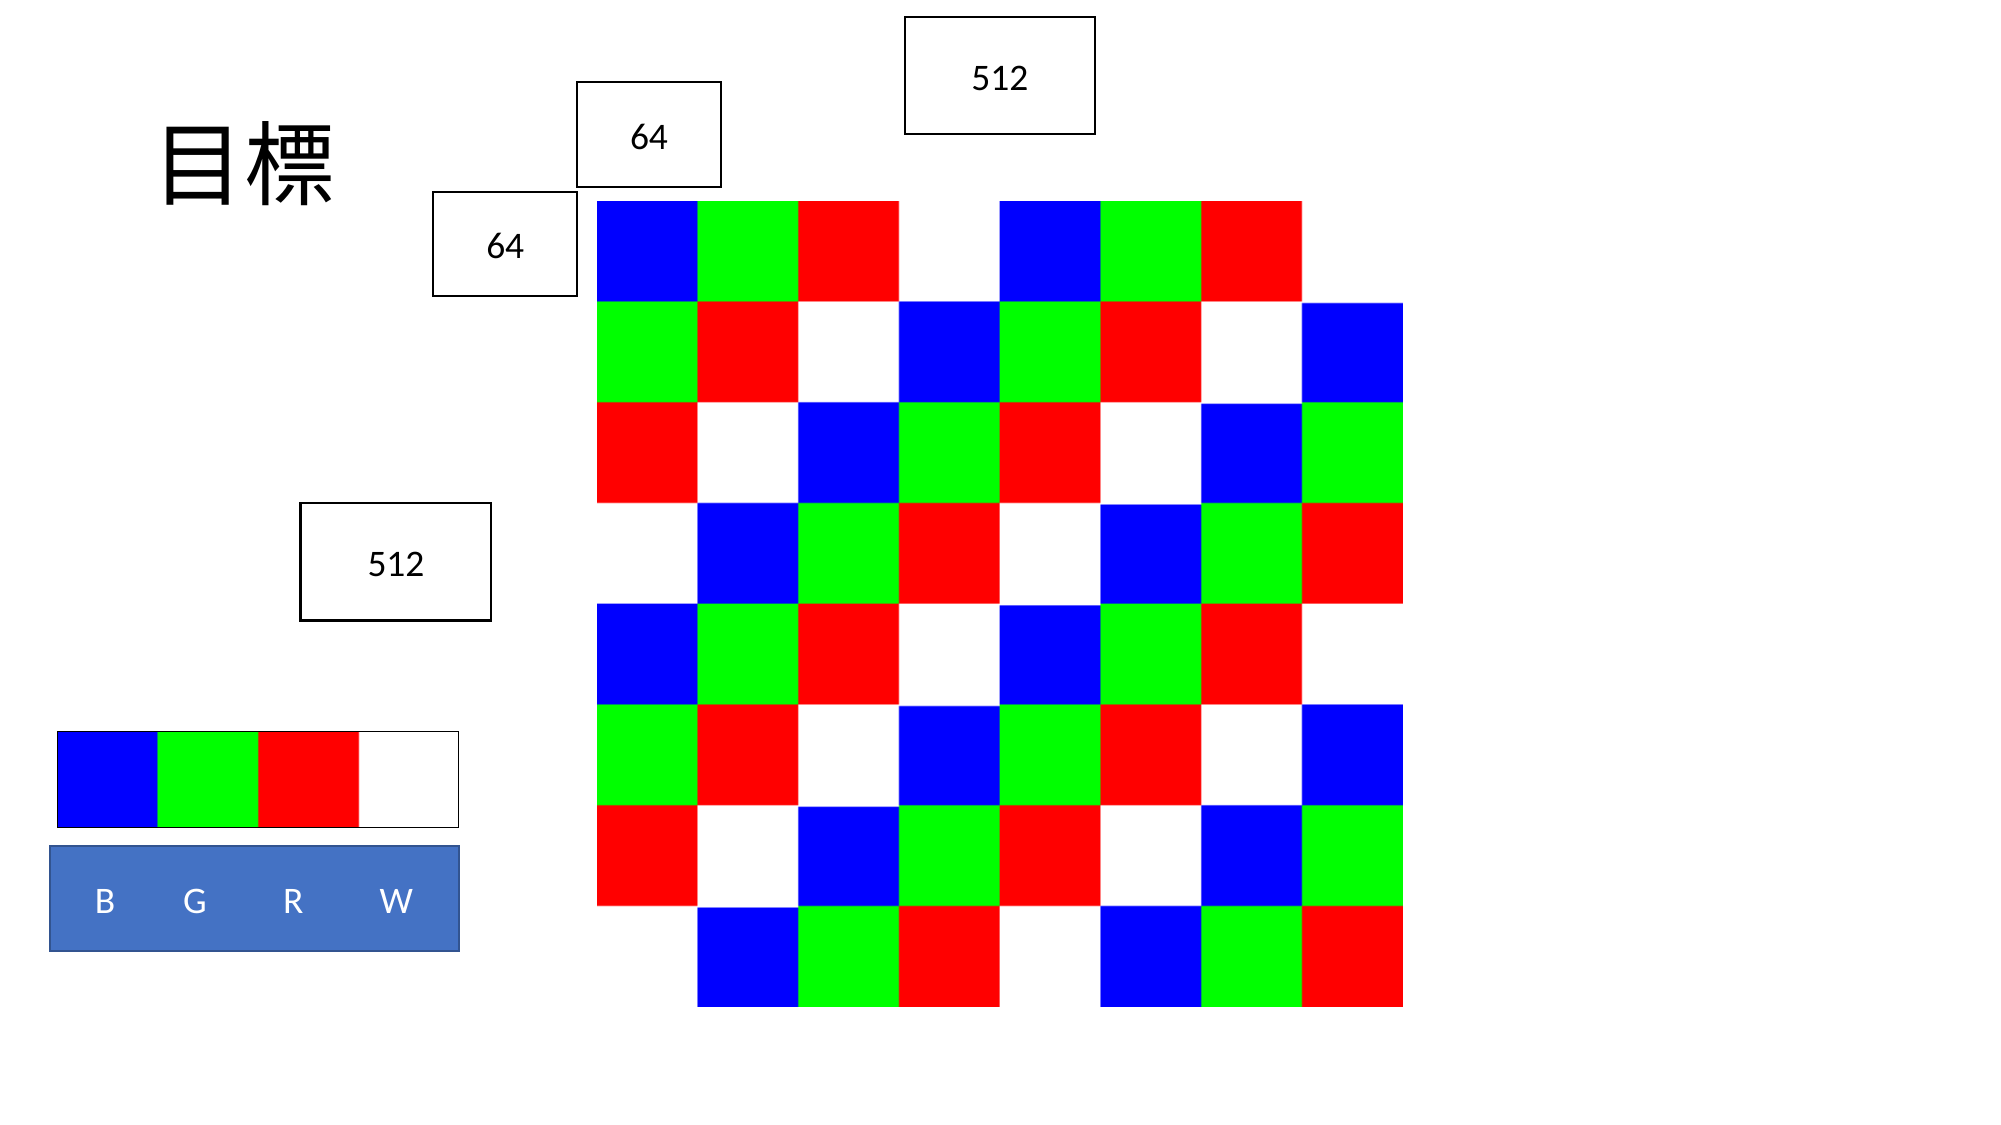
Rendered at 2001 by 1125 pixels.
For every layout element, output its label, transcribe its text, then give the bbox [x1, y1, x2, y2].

text_box 64 [576, 81, 722, 188]
text_box 64 [432, 191, 578, 297]
picture [57, 731, 459, 828]
title 目標 [137, 59, 1863, 278]
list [597, 201, 1403, 1007]
text_box 512 [299, 502, 492, 622]
text_box B G R W [49, 845, 460, 952]
text_box 512 [904, 16, 1096, 135]
